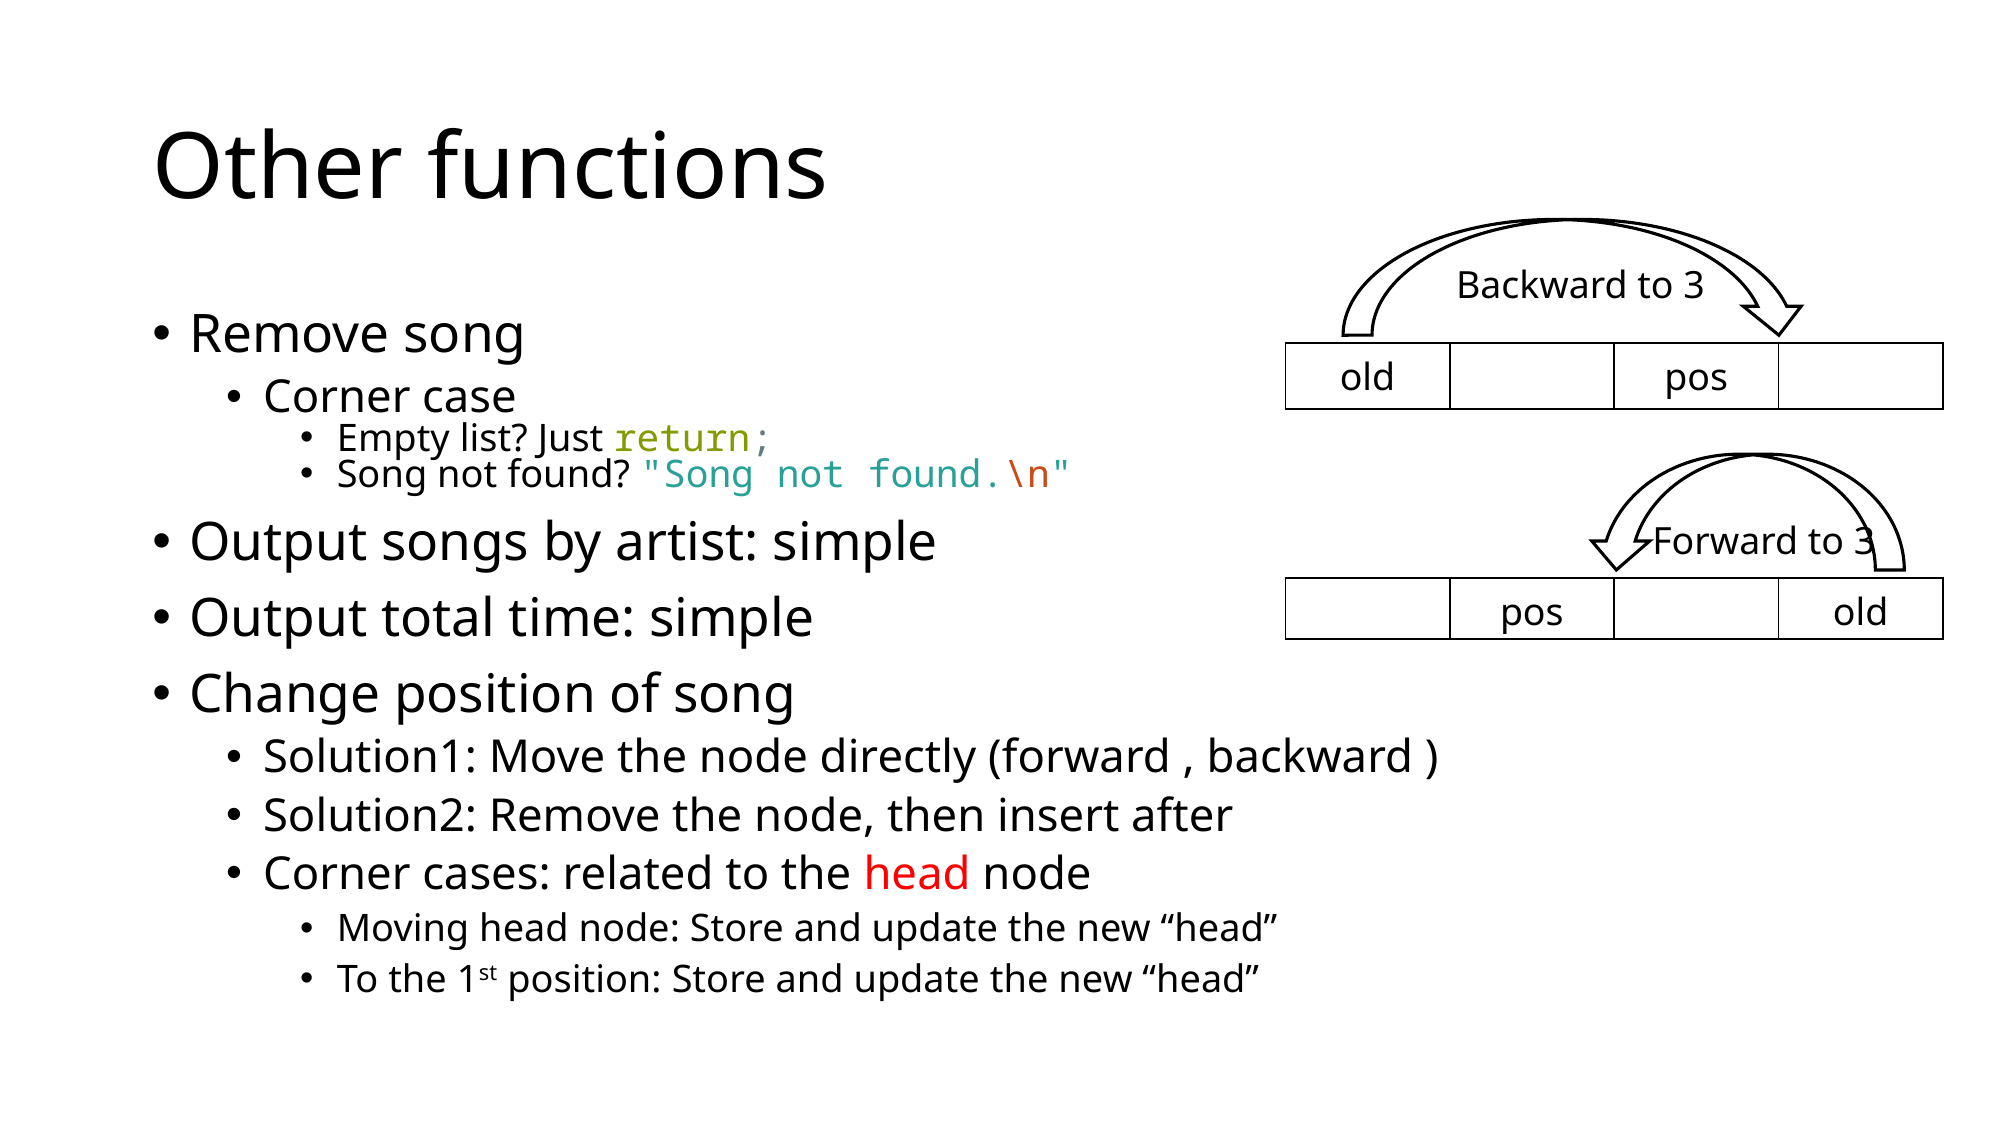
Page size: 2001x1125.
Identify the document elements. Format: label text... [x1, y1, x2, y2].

title Other functions [137, 59, 1863, 278]
table_header [1451, 344, 1613, 408]
text_box Forward to 3 [1637, 509, 1930, 569]
text_box [1588, 452, 1886, 573]
text_box Backward to 3 [1441, 253, 1734, 314]
table_header pos [1451, 579, 1613, 638]
table_header old [1286, 344, 1449, 408]
table_header [1779, 344, 1942, 408]
table_header [1615, 579, 1778, 638]
table_header pos [1615, 344, 1778, 408]
text_box [1341, 217, 1805, 338]
table_header [1286, 579, 1449, 638]
table_header old [1779, 579, 1942, 638]
